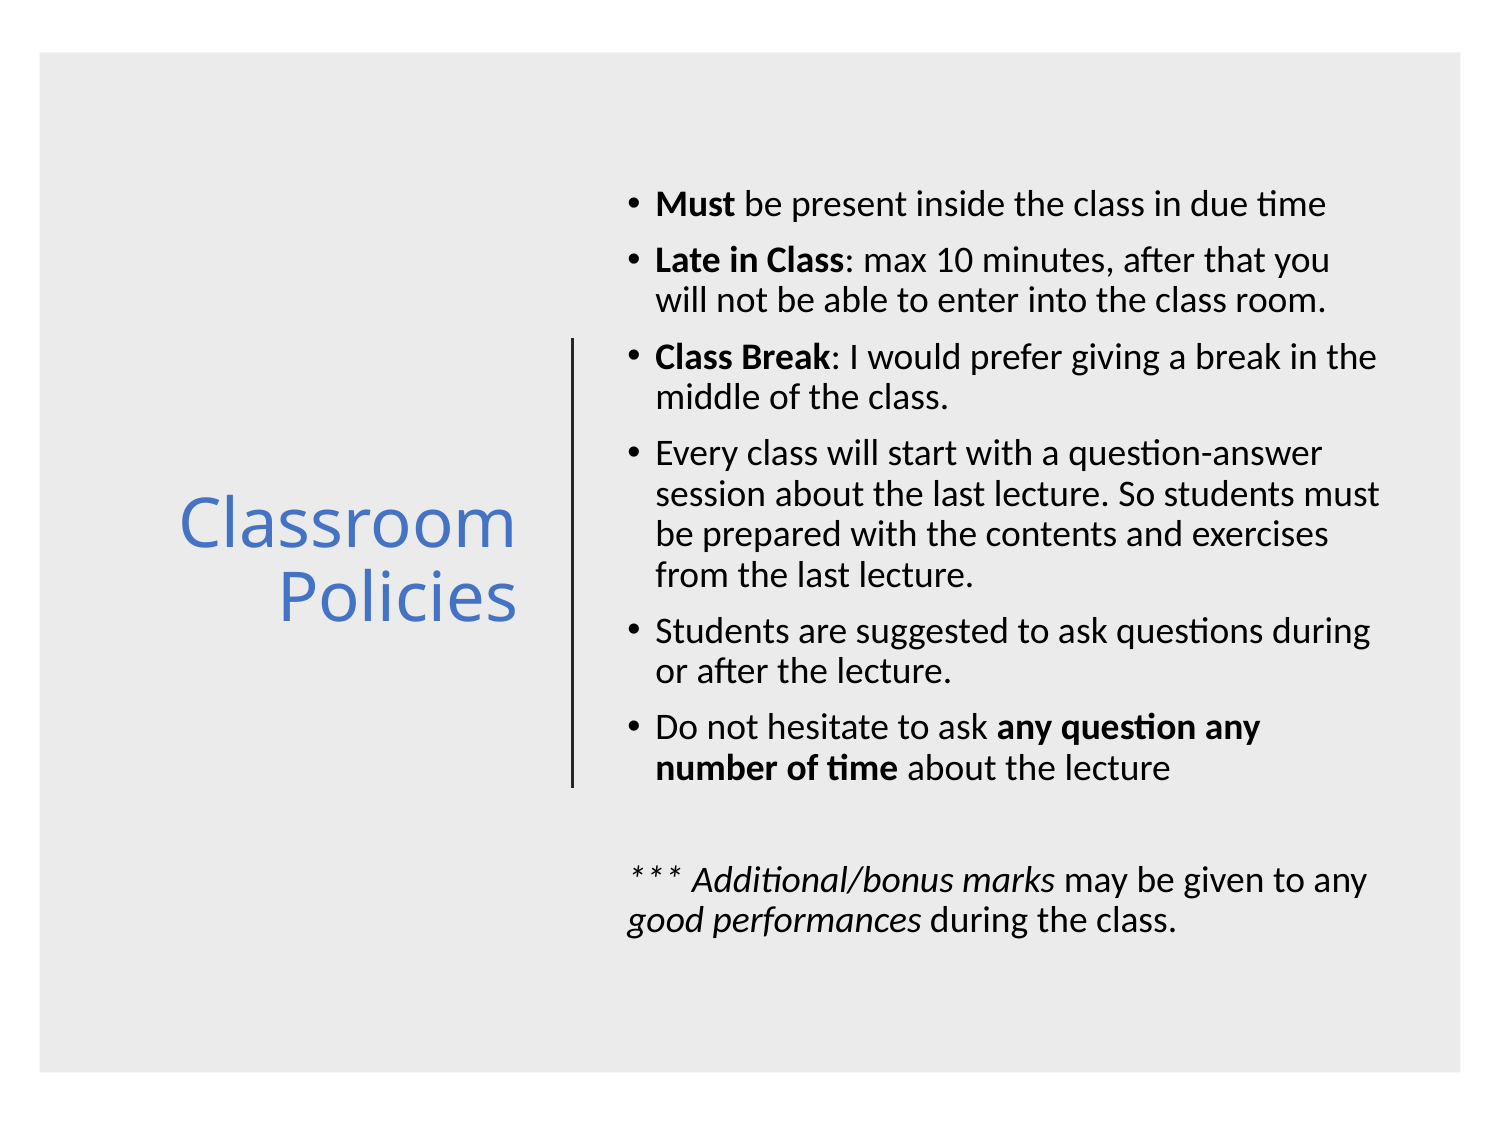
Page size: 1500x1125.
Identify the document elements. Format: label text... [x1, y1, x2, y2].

title Classroom Policies [103, 158, 533, 967]
list Must be present inside the class in due time Late in Class: max 10 minutes, after that you will not be able to enter into the class room. Class Break: I would prefer giving a break in the middle of the class. Every class will start with a question-answer session about the last lecture. So students must be prepared with the contents and exercises from the last lecture. Students are suggested to ask questions during or after the lecture. Do not hesitate to ask any question any number of time about the lecture *** Additional/bonus marks may be given to any good performances during the class. [612, 158, 1397, 967]
text_box [38, 51, 1461, 1073]
